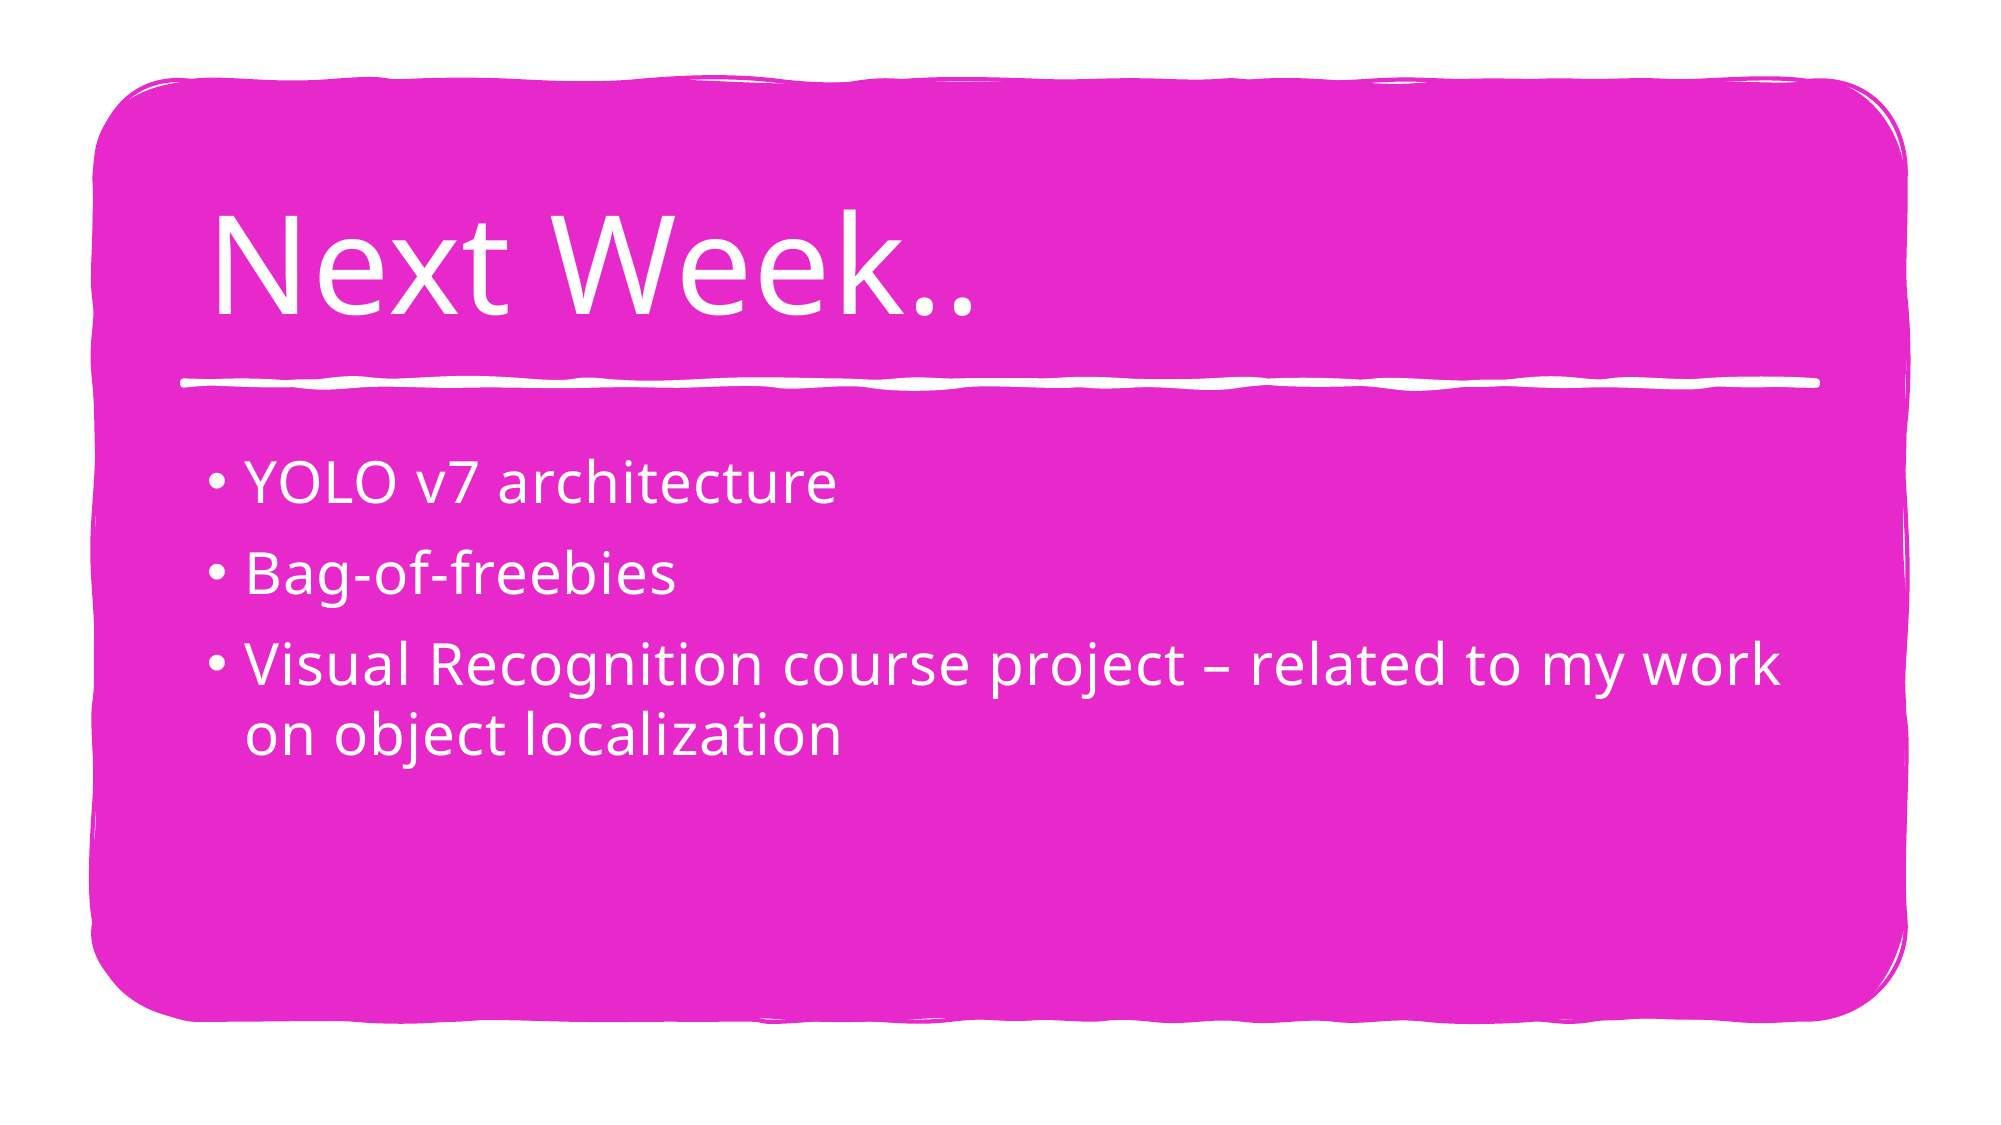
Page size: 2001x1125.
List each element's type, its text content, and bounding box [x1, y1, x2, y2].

title Next Week.. [188, 145, 1812, 364]
text_box [0, 0, 2000, 1125]
list YOLO v7 architecture Bag-of-freebies Visual Recognition course project – related to my work on object localization [188, 427, 1812, 967]
text_box [90, 76, 1910, 1023]
text_box [182, 376, 1818, 389]
